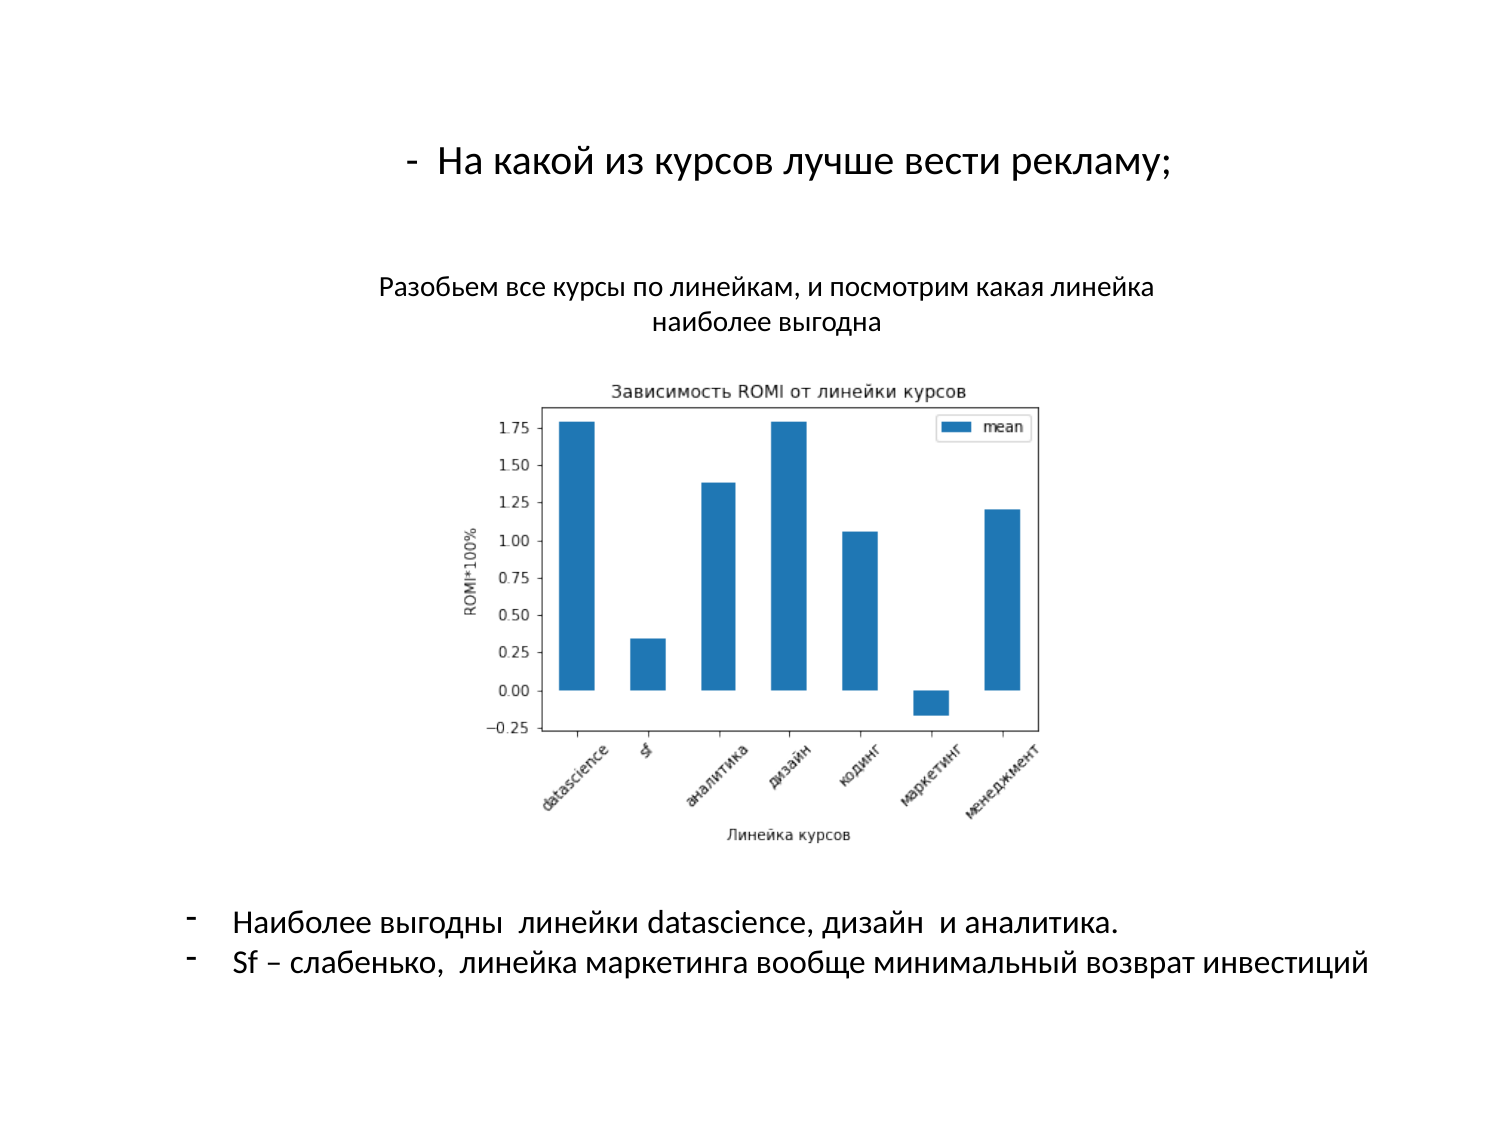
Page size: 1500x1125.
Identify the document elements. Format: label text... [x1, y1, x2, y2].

list - Hа какой из курсов лучше вести рекламу; [76, 125, 1427, 237]
text_box Разобьем все курсы по линейкам, и посмотрим какая линейка наиболее выгодна [324, 259, 1210, 345]
picture [454, 373, 1053, 854]
text_box Наиболее выгодны линейки datascience, дизайн и аналитика. Sf – слабенько, линейка маркетинга вообще минимальный возврат инвестиций [171, 893, 1388, 988]
